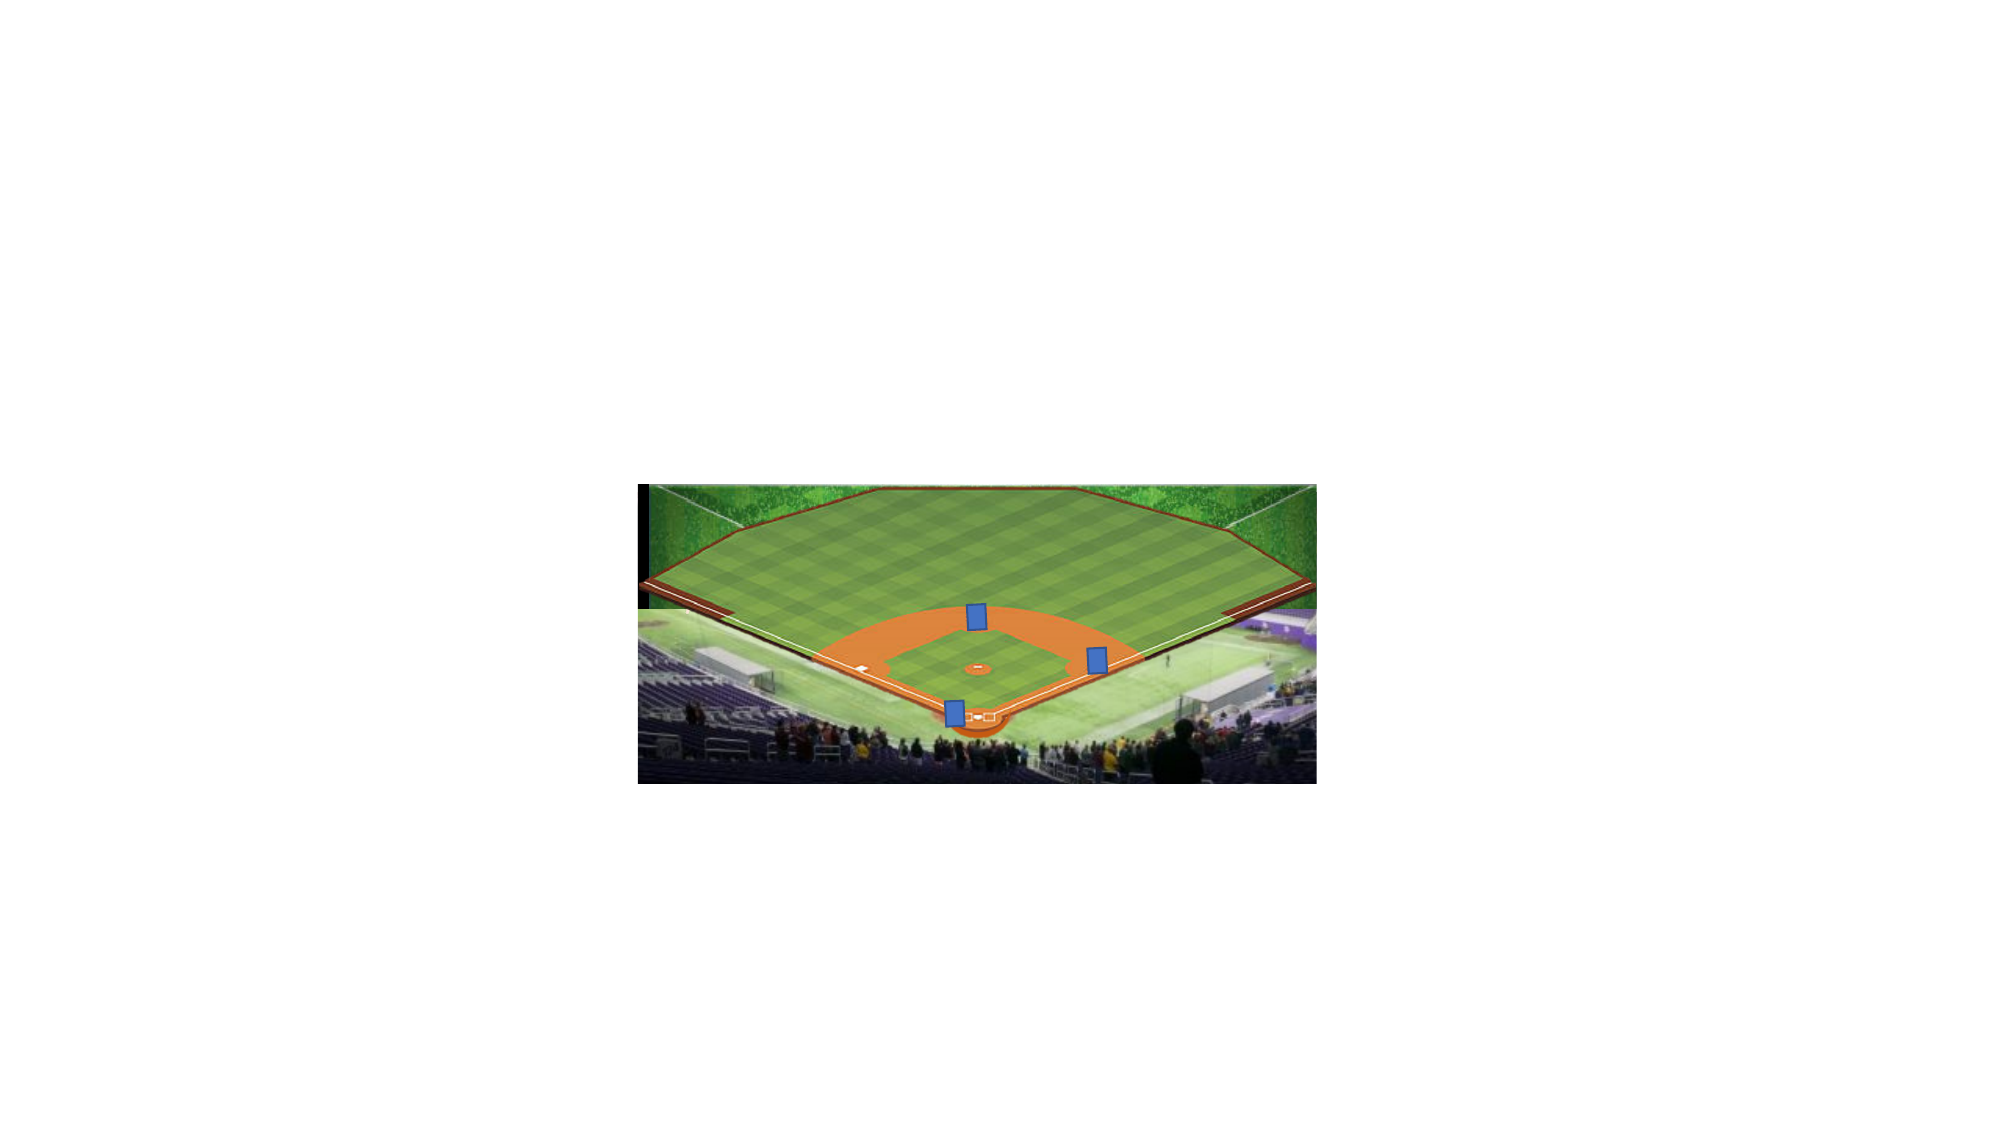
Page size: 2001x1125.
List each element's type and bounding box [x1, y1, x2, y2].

picture [628, 484, 1326, 784]
